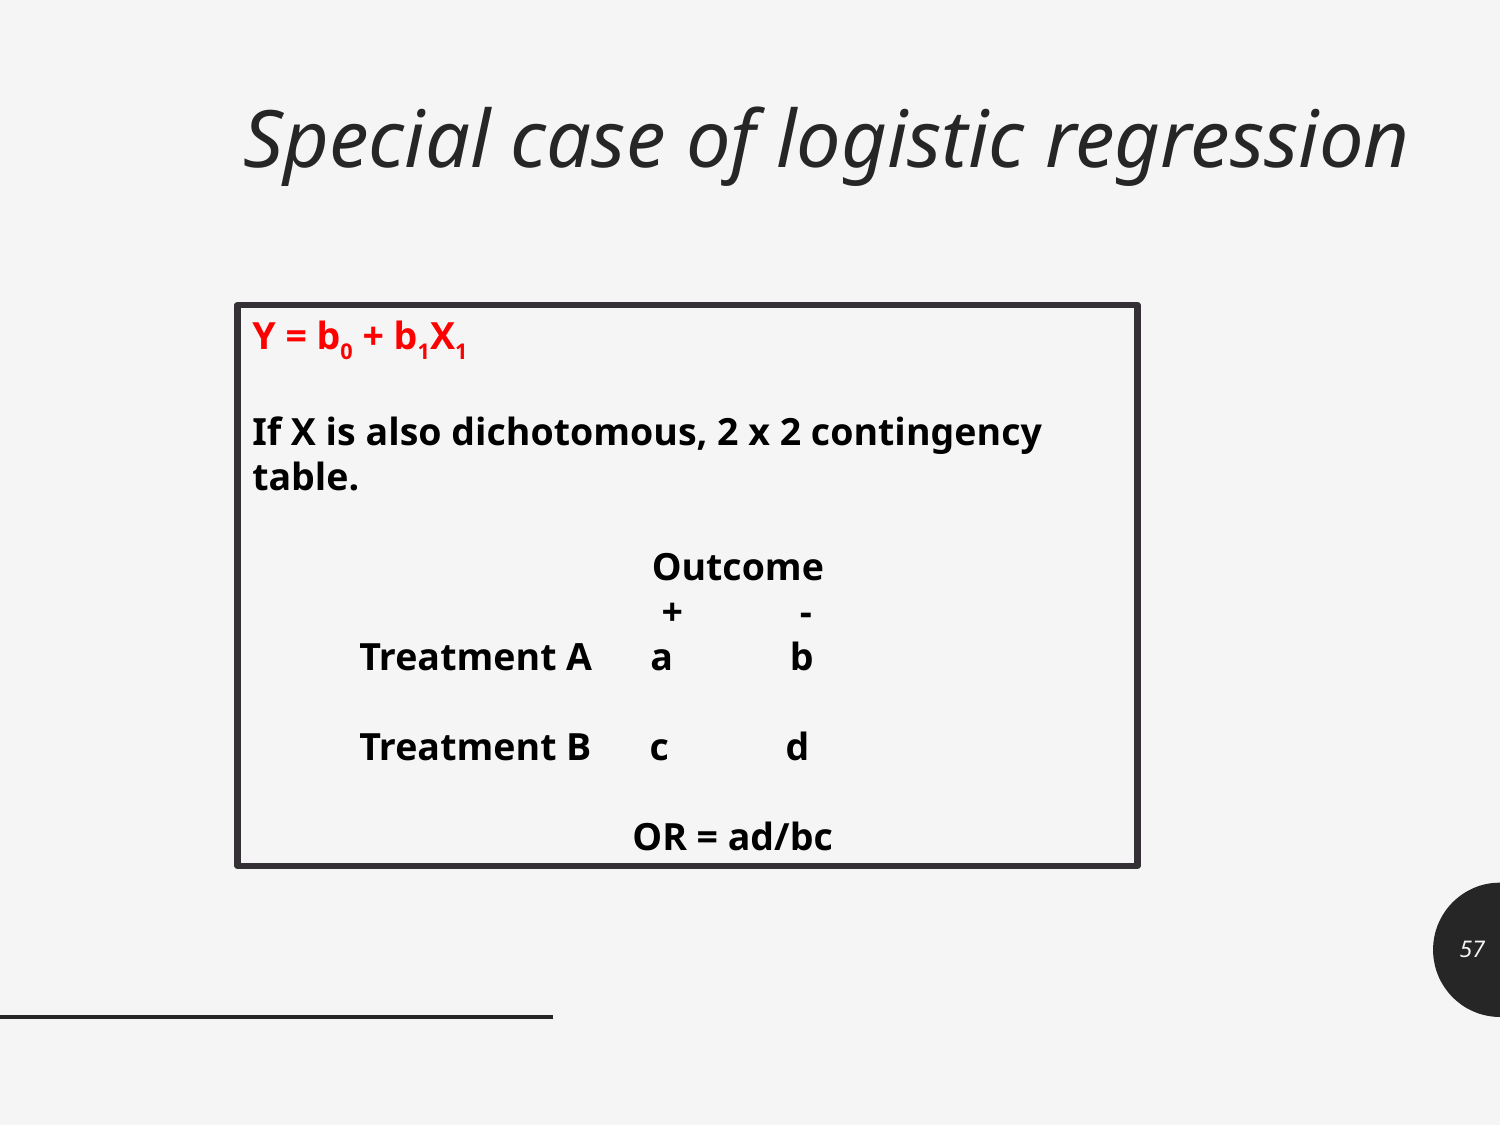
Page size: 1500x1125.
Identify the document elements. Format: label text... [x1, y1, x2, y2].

slide_number 57 [1433, 919, 1500, 980]
text_box Y = b0 + b1X1 If X is also dichotomous, 2 x 2 contingency table. Outcome + - Treatment A a b Treatment B c d OR = ad/bc [237, 304, 1138, 866]
title Special case of logistic regression [93, 91, 1426, 200]
